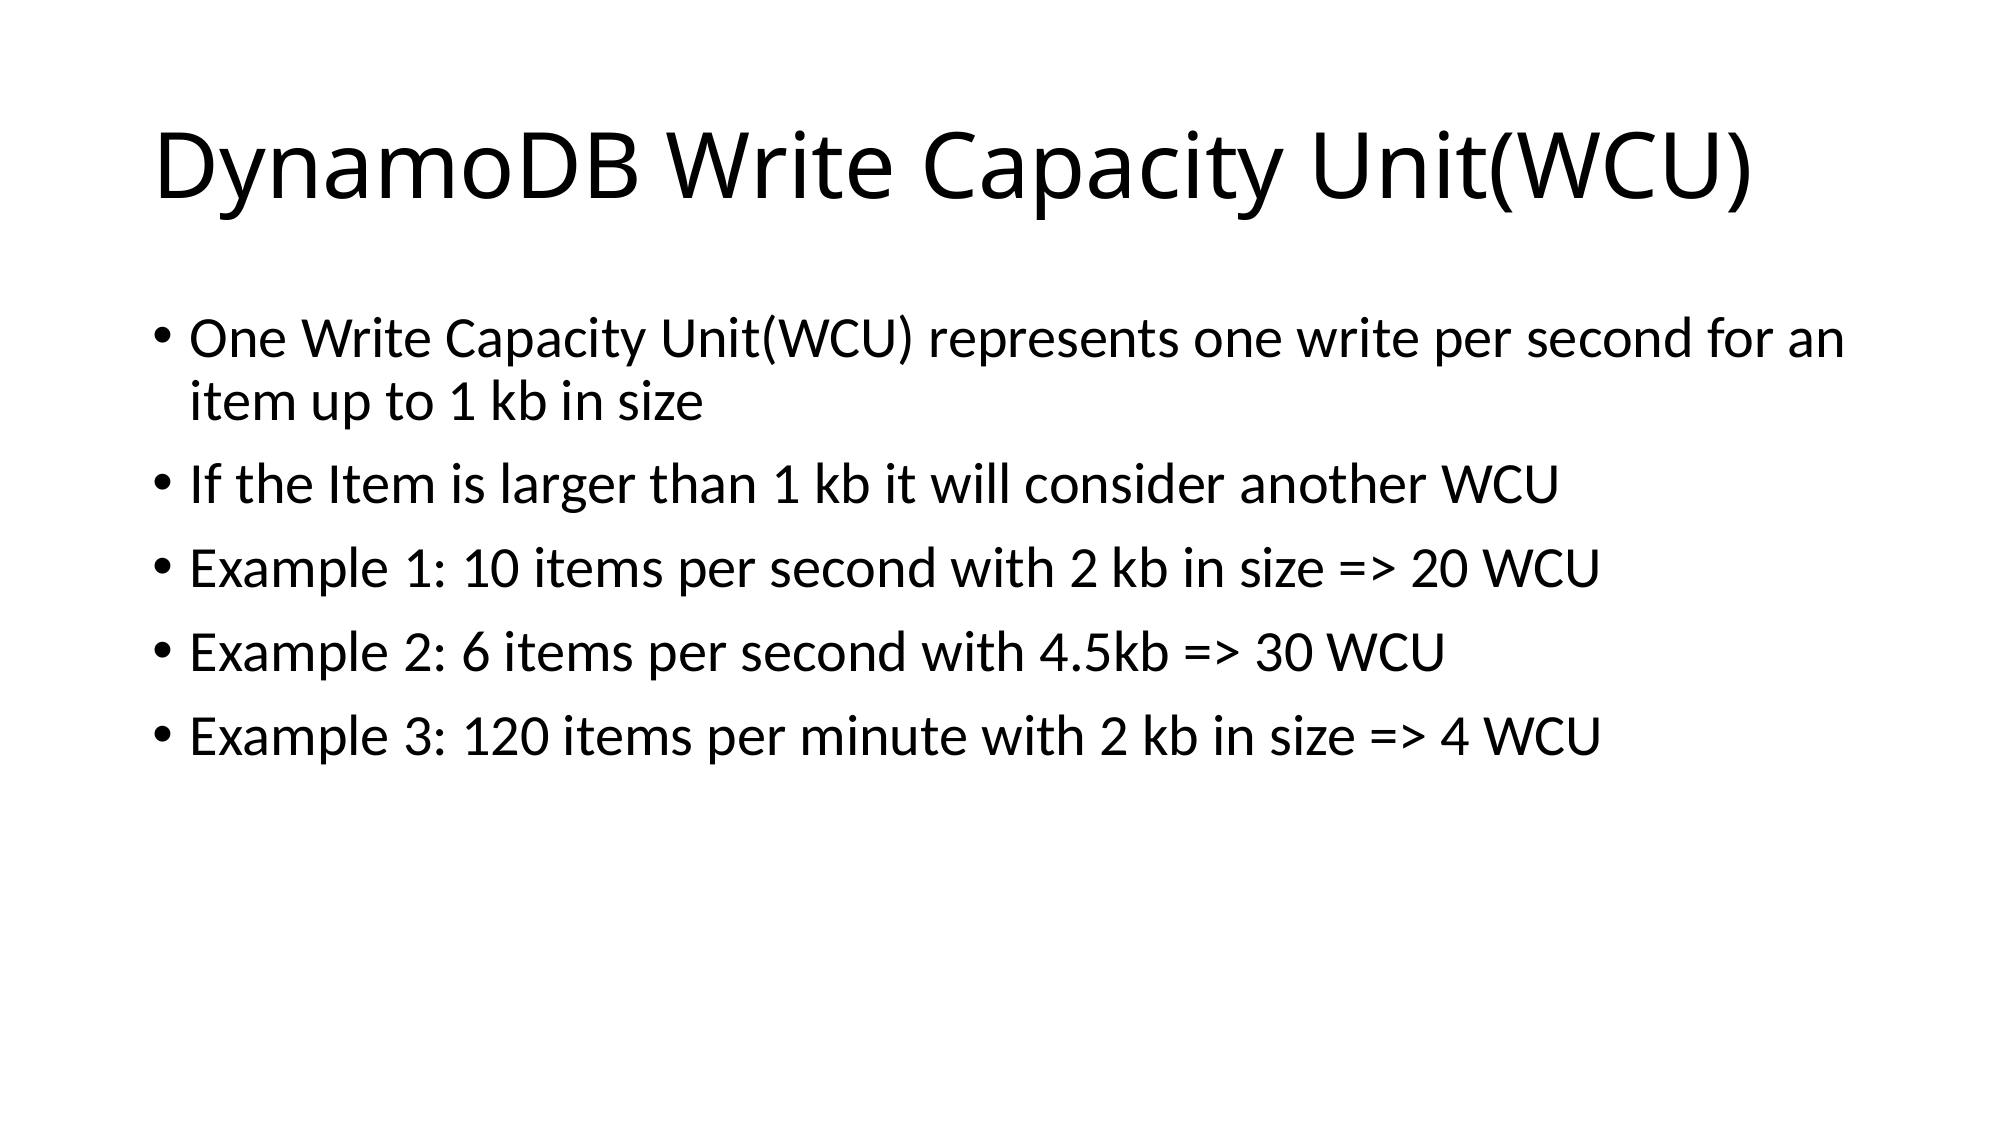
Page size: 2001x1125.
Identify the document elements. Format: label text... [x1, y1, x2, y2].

title DynamoDB Write Capacity Unit(WCU) [137, 59, 1863, 278]
list One Write Capacity Unit(WCU) represents one write per second for an item up to 1 kb in size If the Item is larger than 1 kb it will consider another WCU Example 1: 10 items per second with 2 kb in size => 20 WCU Example 2: 6 items per second with 4.5kb => 30 WCU Example 3: 120 items per minute with 2 kb in size => 4 WCU [137, 299, 1863, 1014]
